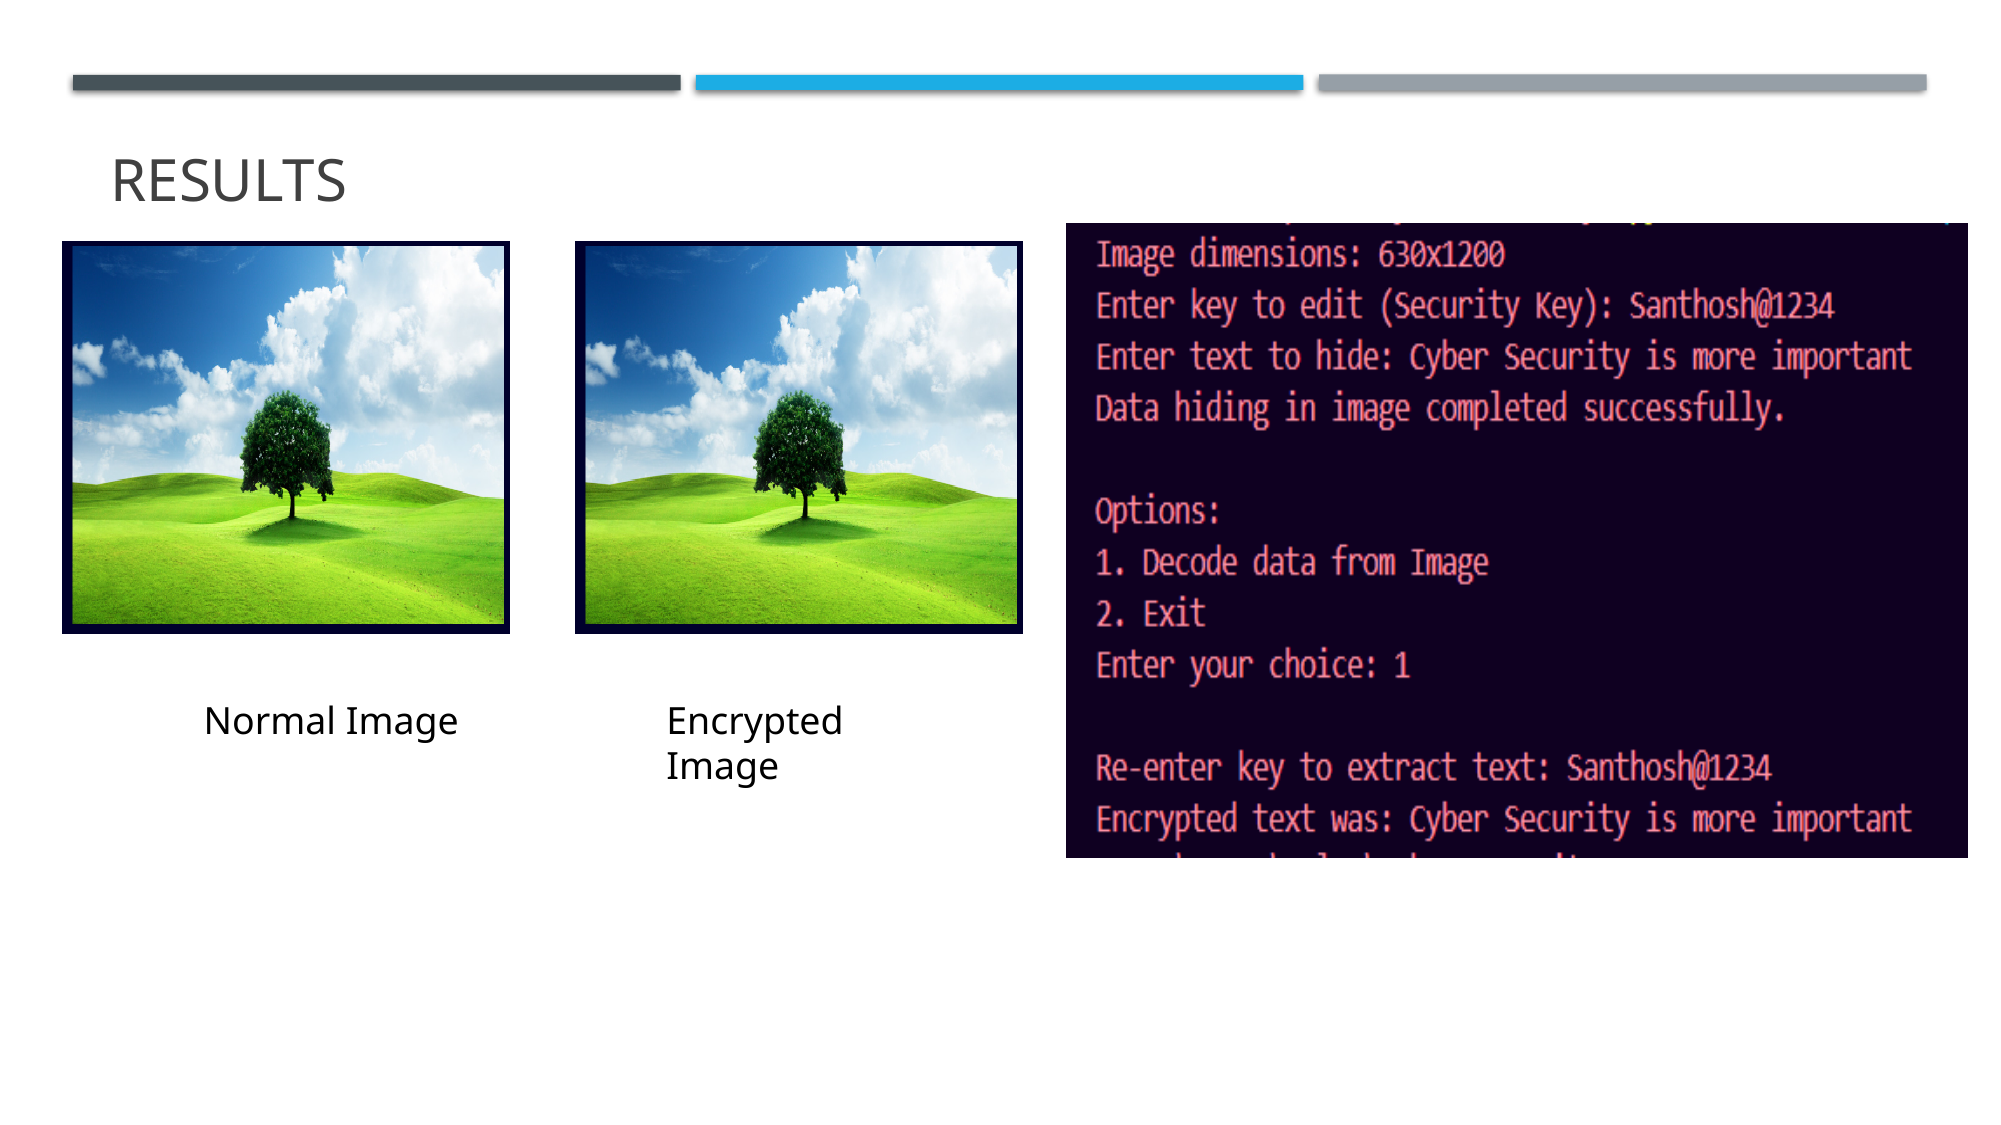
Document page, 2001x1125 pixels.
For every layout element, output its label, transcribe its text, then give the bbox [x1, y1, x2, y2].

text_box Encrypted Image [651, 689, 969, 795]
text_box Normal Image [188, 689, 588, 750]
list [1066, 222, 1968, 859]
picture [62, 240, 511, 635]
title Results [95, 81, 1905, 276]
picture [574, 240, 1023, 635]
